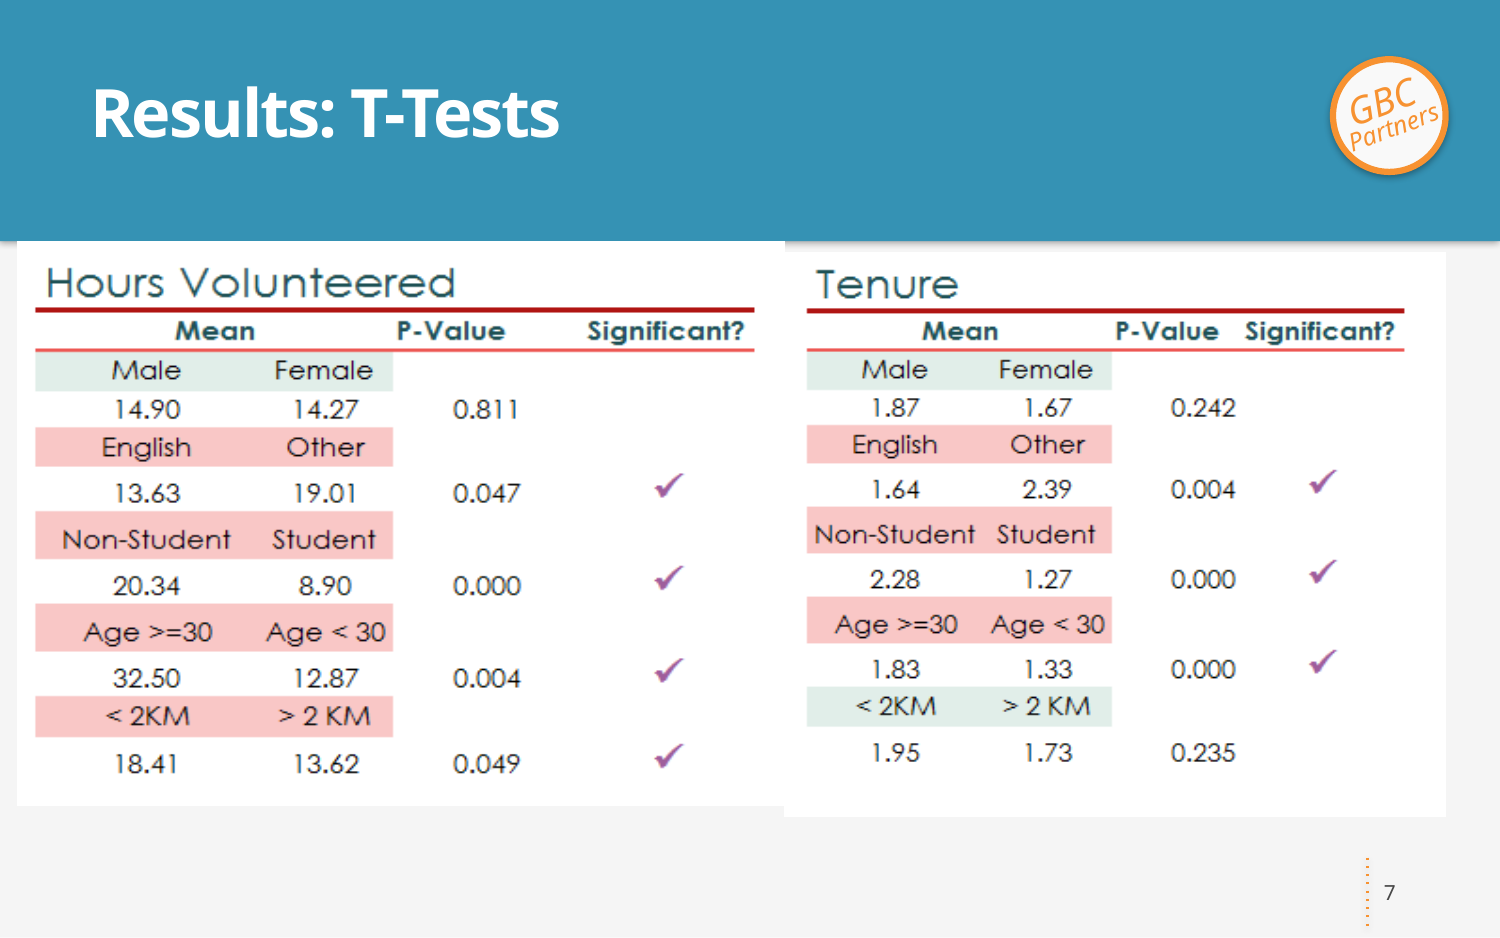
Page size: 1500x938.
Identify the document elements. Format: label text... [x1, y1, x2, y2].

title Results: T-Tests [75, 35, 1268, 202]
slide_number 7 [1368, 868, 1446, 919]
picture [17, 241, 1446, 818]
